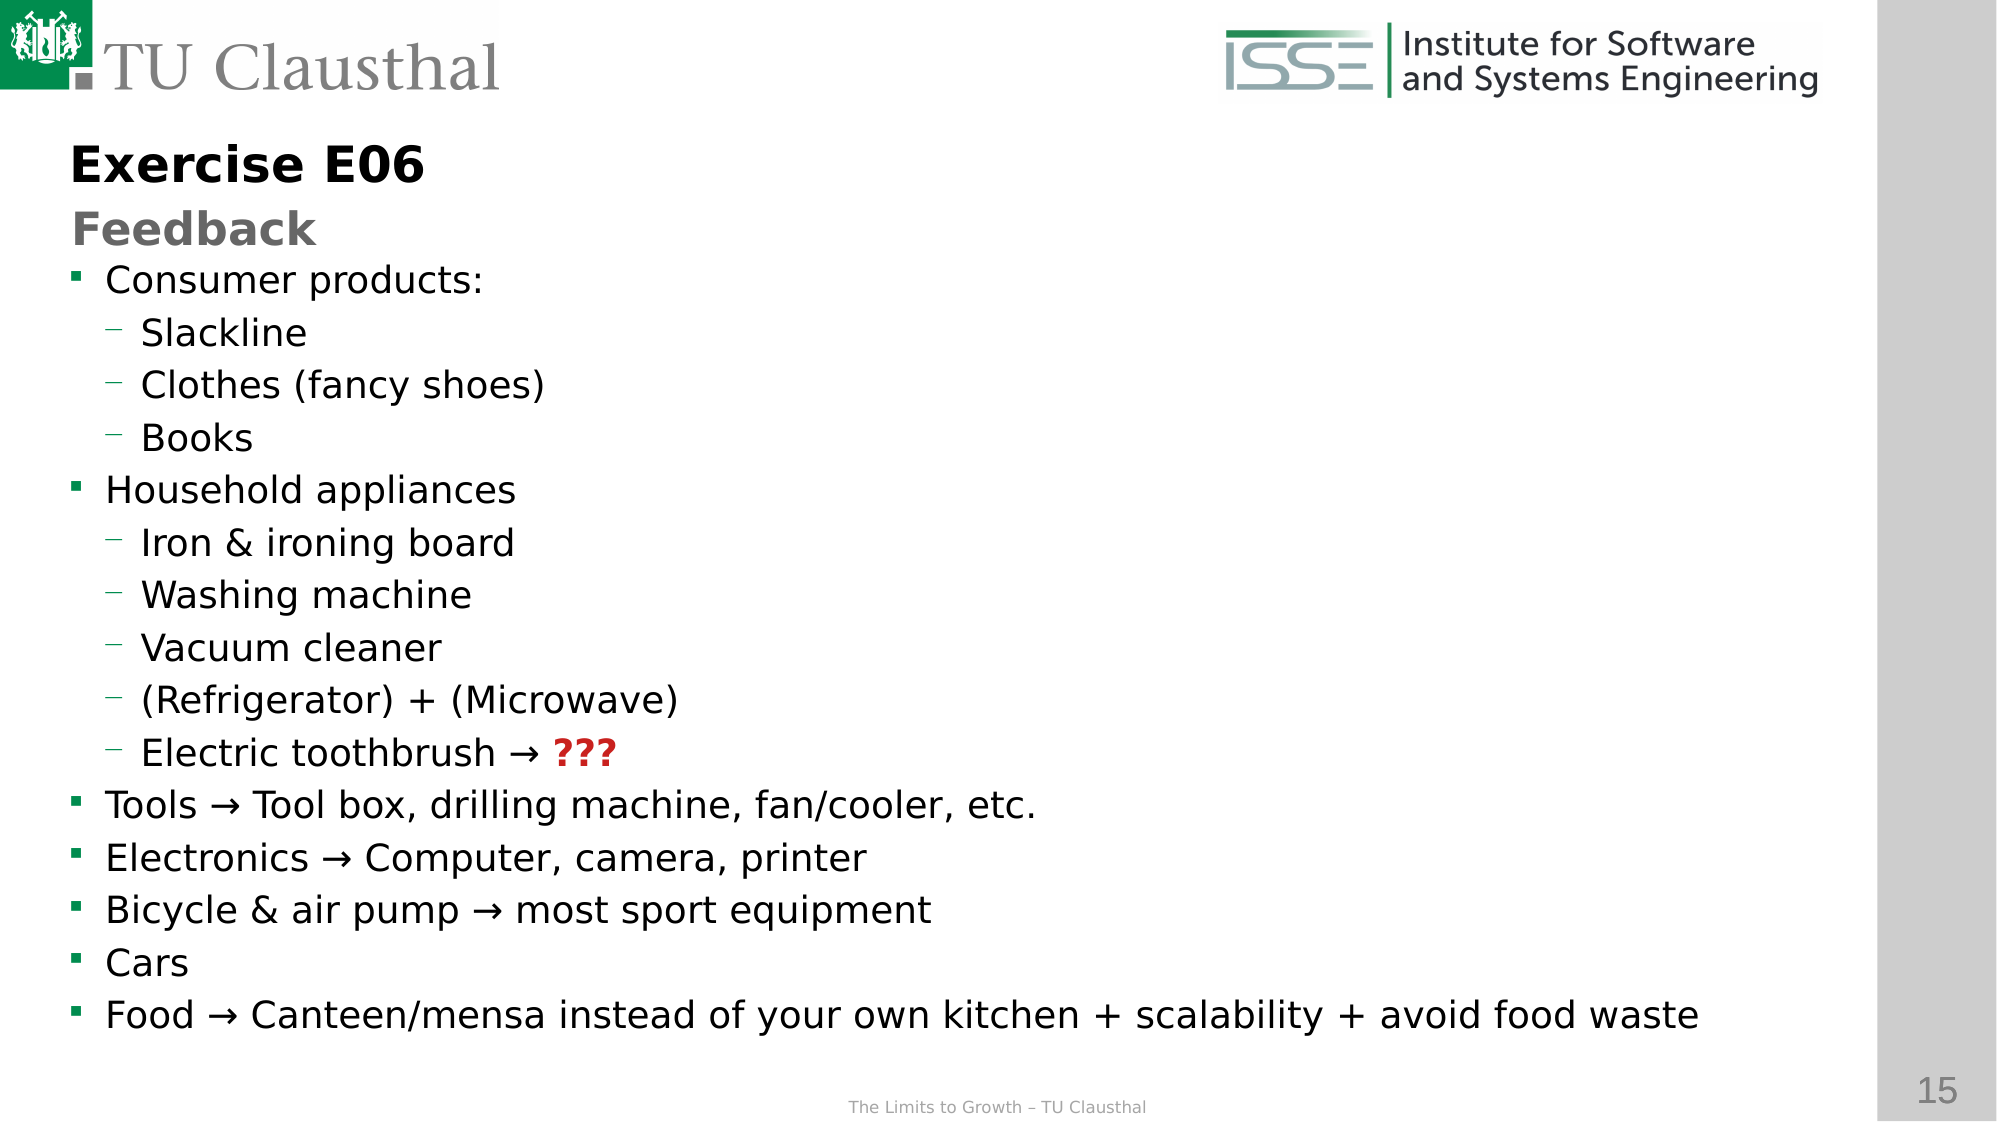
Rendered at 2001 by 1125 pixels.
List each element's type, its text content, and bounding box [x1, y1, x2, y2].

text_box Feedback [70, 188, 1767, 267]
text_box Consumer products: Slackline Clothes (fancy shoes) Books Household appliances Iron & ironing board Washing machine Vacuum cleaner (Refrigerator) + (Microwave) Electric toothbrush → ??? Tools → Tool box, drilling machine, fan/cooler, etc. Electronics → Computer, camera, printer Bicycle & air pump → most sport equipment Cars Food → Canteen/mensa instead of your own kitchen + scalability + avoid food waste [55, 208, 1816, 1032]
picture [0, 0, 499, 90]
picture [1218, 22, 1823, 104]
text_box Exercise E06 [55, 125, 1816, 205]
